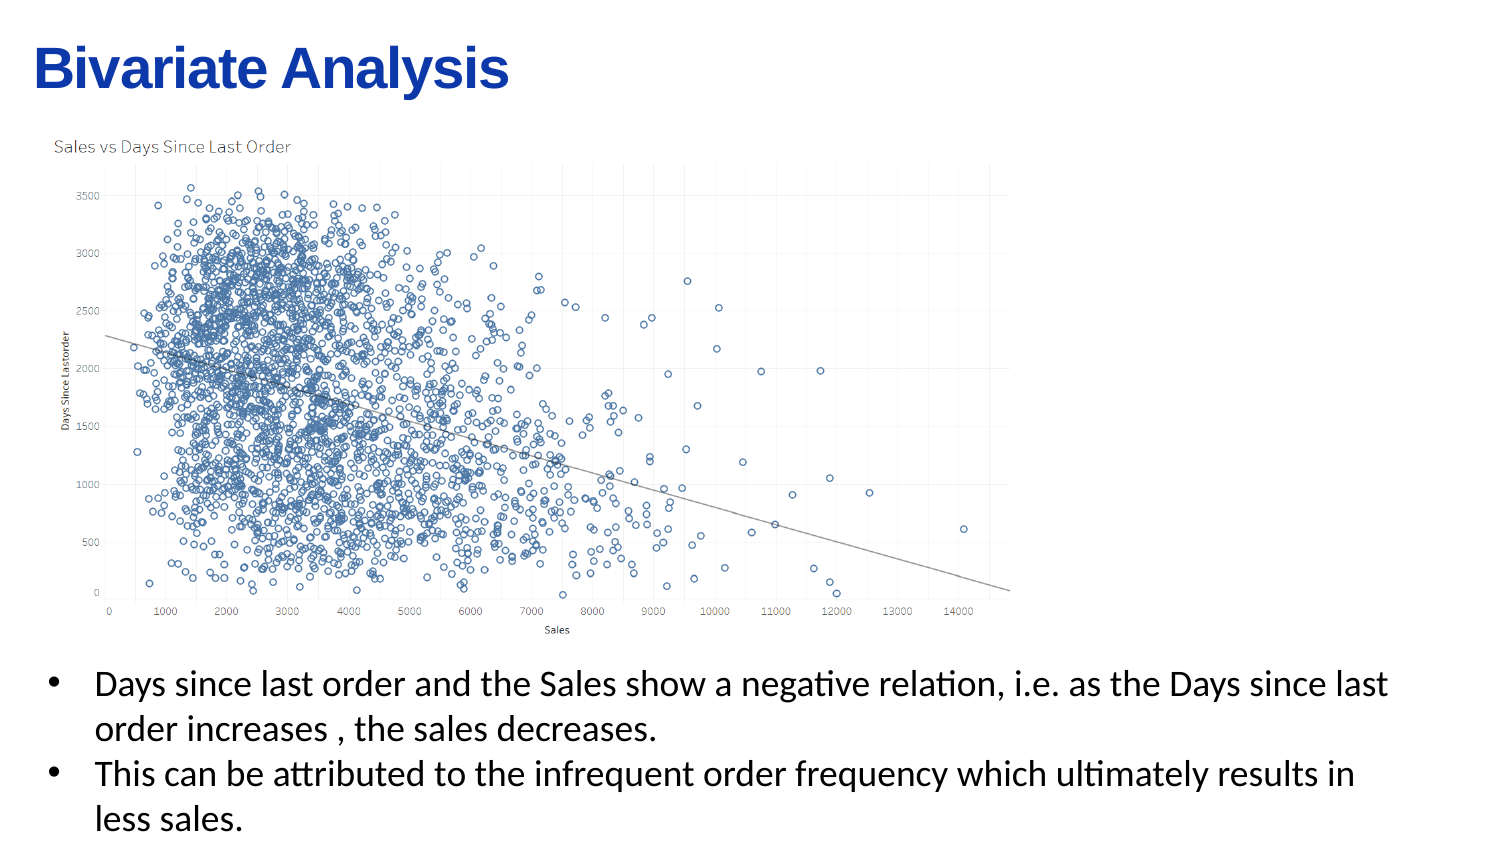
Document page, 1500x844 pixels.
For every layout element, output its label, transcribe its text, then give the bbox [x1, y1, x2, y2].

text_box Days since last order and the Sales show a negative relation, i.e. as the Days since last order increases , the sales decreases. This can be attributed to the infrequent order frequency which ultimately results in less sales. [33, 651, 1408, 844]
text_box Bivariate Analysis [31, 27, 632, 100]
picture [49, 134, 1013, 638]
